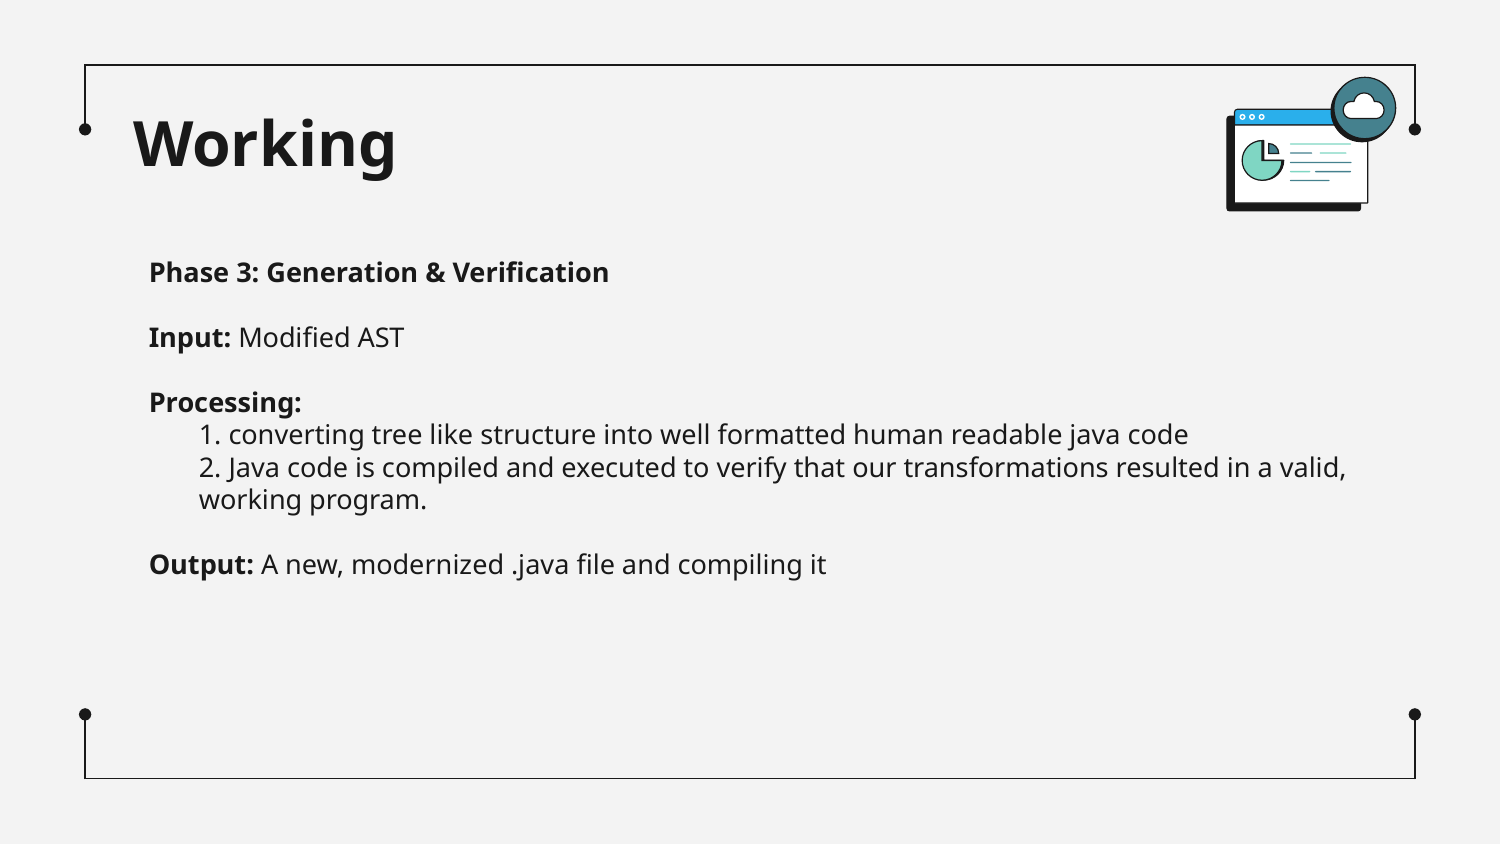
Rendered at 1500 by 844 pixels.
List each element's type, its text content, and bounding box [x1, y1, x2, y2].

title Working [118, 88, 1221, 183]
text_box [1226, 76, 1401, 212]
subtitle Phase 3: Generation & Verification Input: Modified AST Processing: 1. converting tree like structure into well formatted human readable java code 2. Java code is compiled and executed to verify that our transformations resulted in a valid, working program. Output: A new, modernized .java file and compiling it [108, 240, 1385, 700]
